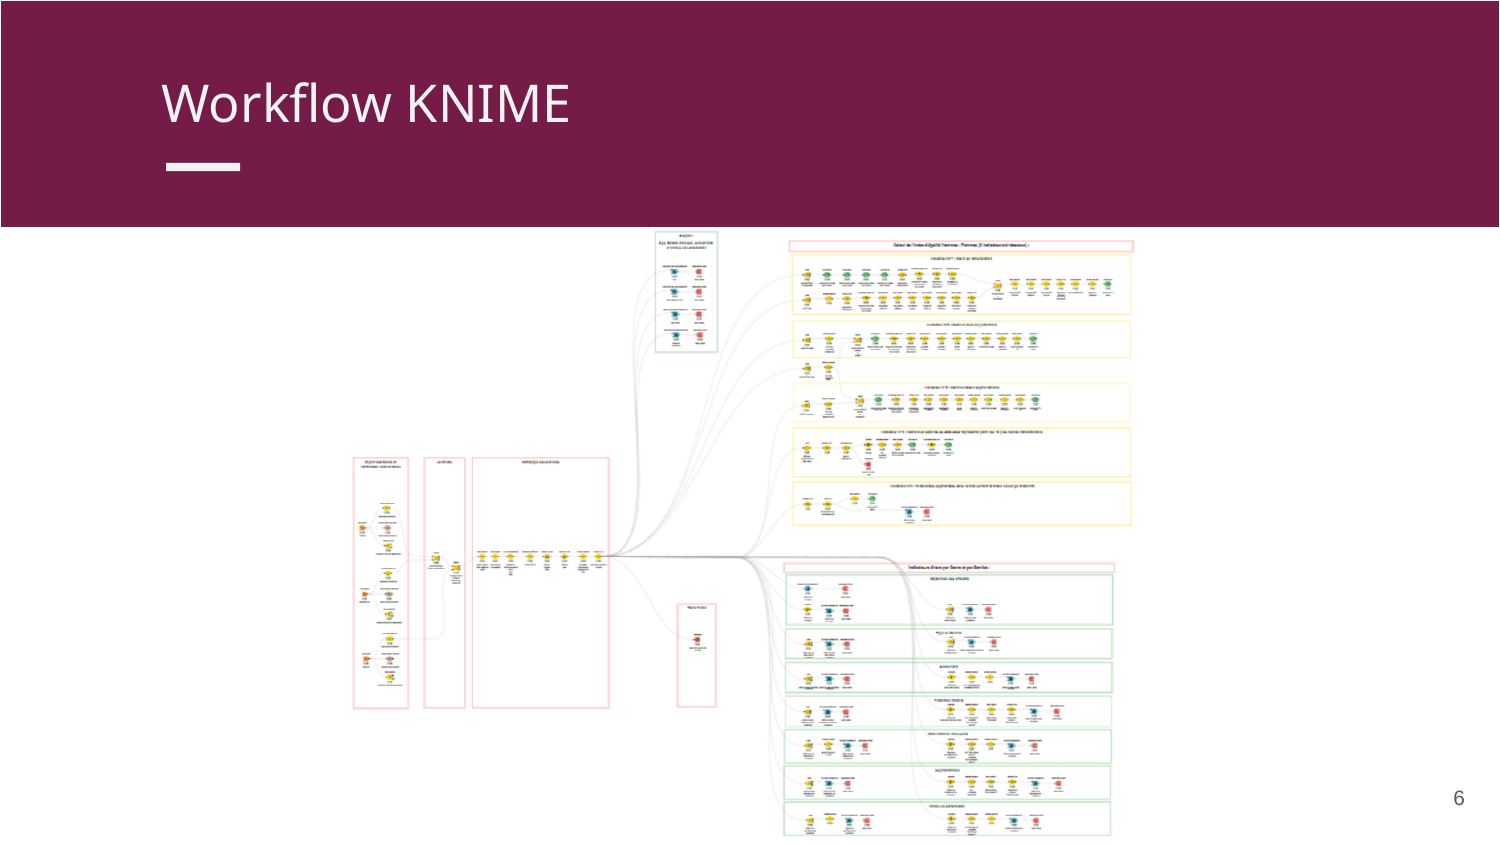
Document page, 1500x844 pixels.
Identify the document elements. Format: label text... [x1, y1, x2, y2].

slide_number ‹#› [1389, 764, 1480, 830]
text_box [0, 0, 1500, 228]
picture [329, 227, 1139, 844]
text_box [166, 162, 241, 172]
text_box Workflow KNIME [146, 55, 1500, 150]
